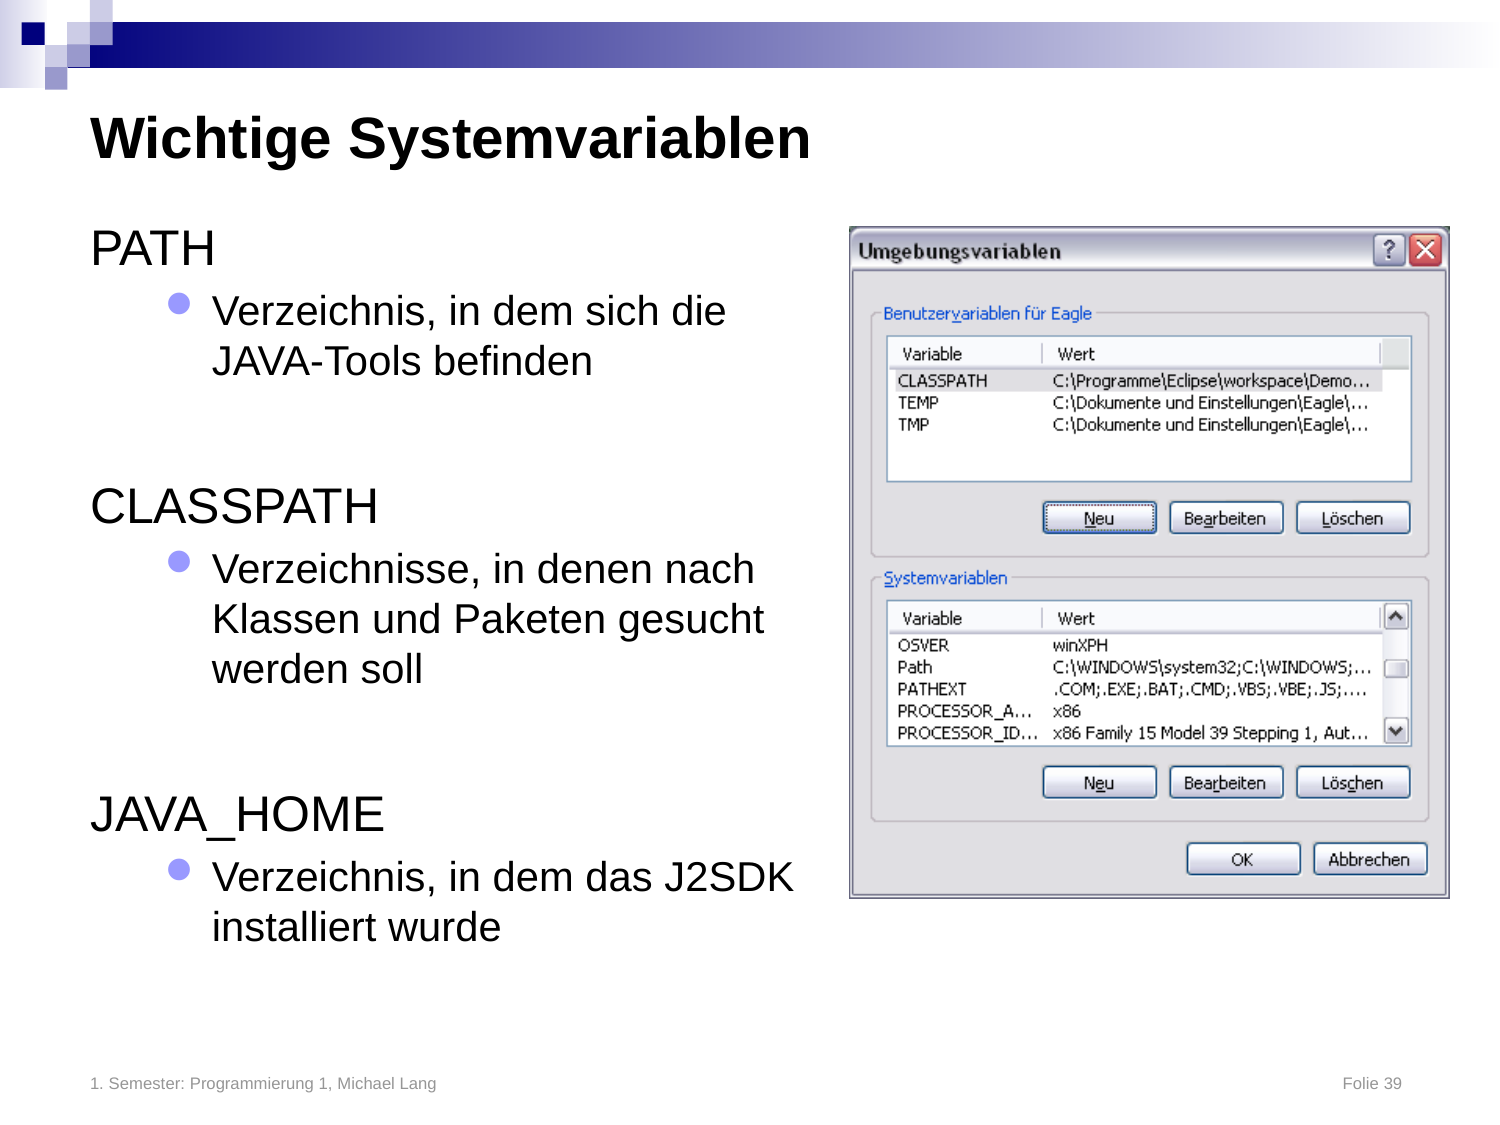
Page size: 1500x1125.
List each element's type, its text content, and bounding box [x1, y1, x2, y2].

title Wichtige Systemvariablen [75, 75, 1425, 197]
picture [849, 226, 1451, 899]
footer 1. Semester: Programmierung 1, Michael Lang Folie 39 [74, 1024, 1426, 1101]
list PATH Verzeichnis, in dem sich die JAVA-Tools befinden CLASSPATH Verzeichnisse, in denen nach Klassen und Paketen gesucht werden soll JAVA_HOME Verzeichnis, in dem das J2SDK installiert wurde [75, 208, 1425, 1025]
